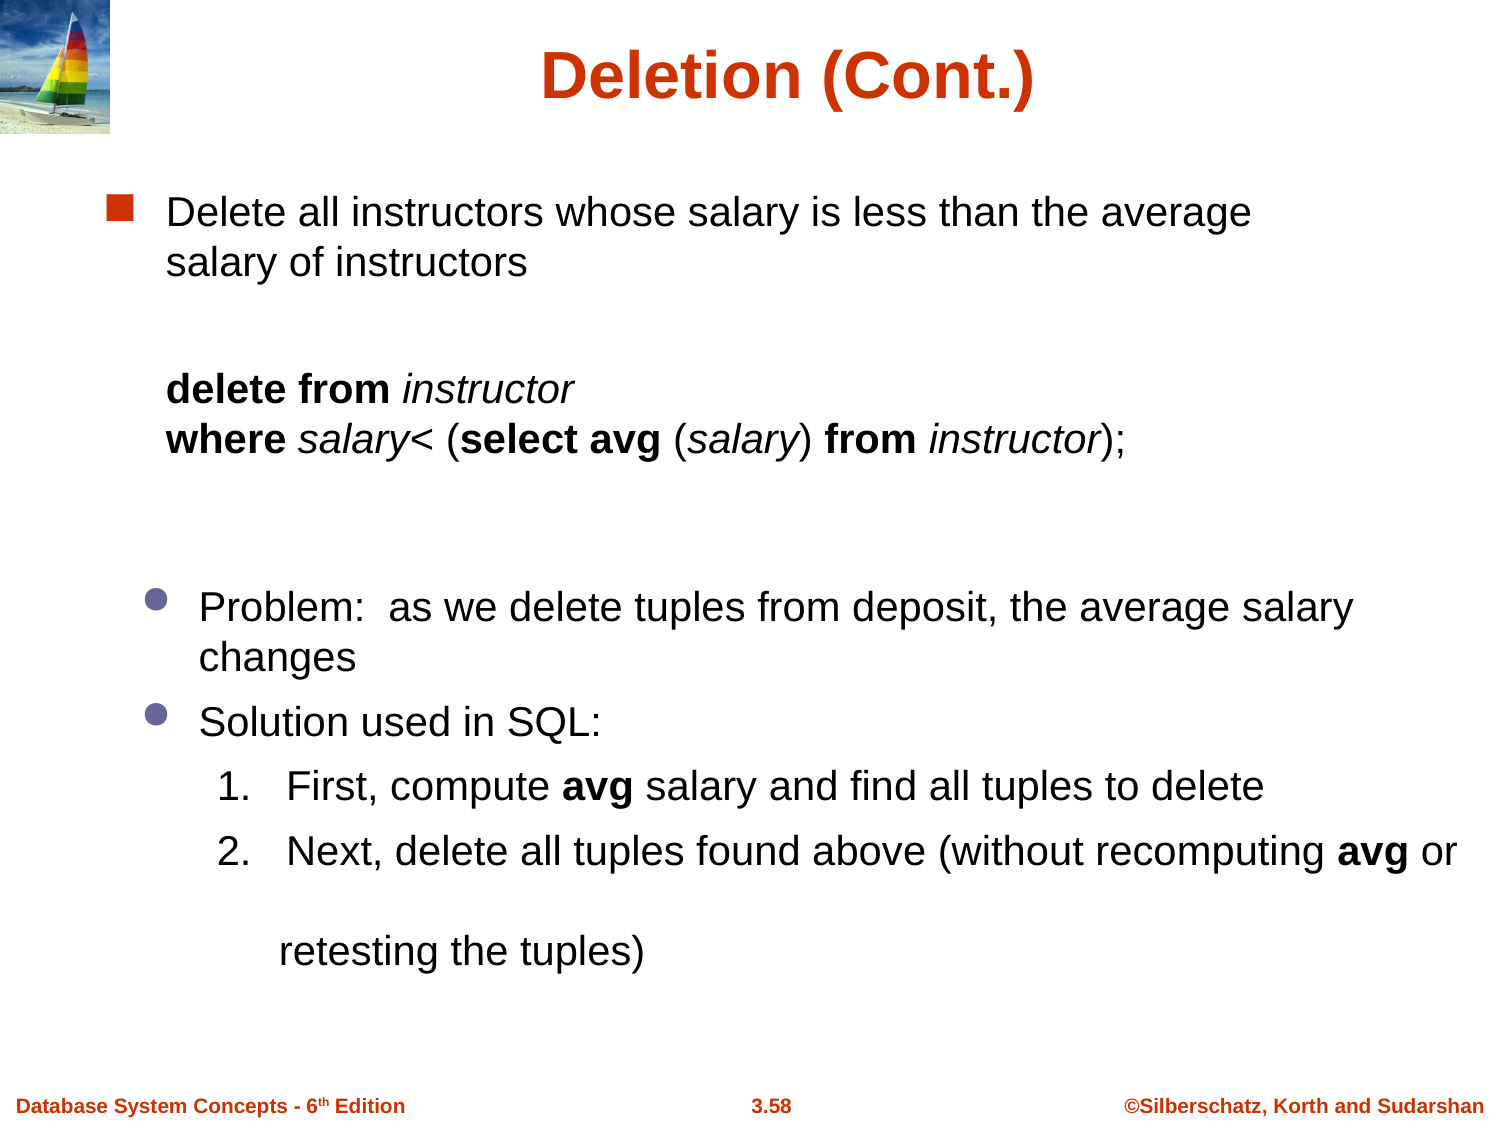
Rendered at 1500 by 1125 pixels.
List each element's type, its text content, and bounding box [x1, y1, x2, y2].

picture [0, 0, 110, 134]
list Delete all instructors whose salary is less than the average salary of instructors [94, 177, 1352, 386]
text_box delete from instructor where salary< (select avg (salary) from instructor); [151, 354, 1368, 470]
text_box Problem: as we delete tuples from deposit, the average salary changes Solution used in SQL: 1. First, compute avg salary and find all tuples to delete 2. Next, delete all tuples found above (without recomputing avg or retesting the tuples) [53, 572, 1500, 982]
title Deletion (Cont.) [126, 19, 1451, 120]
